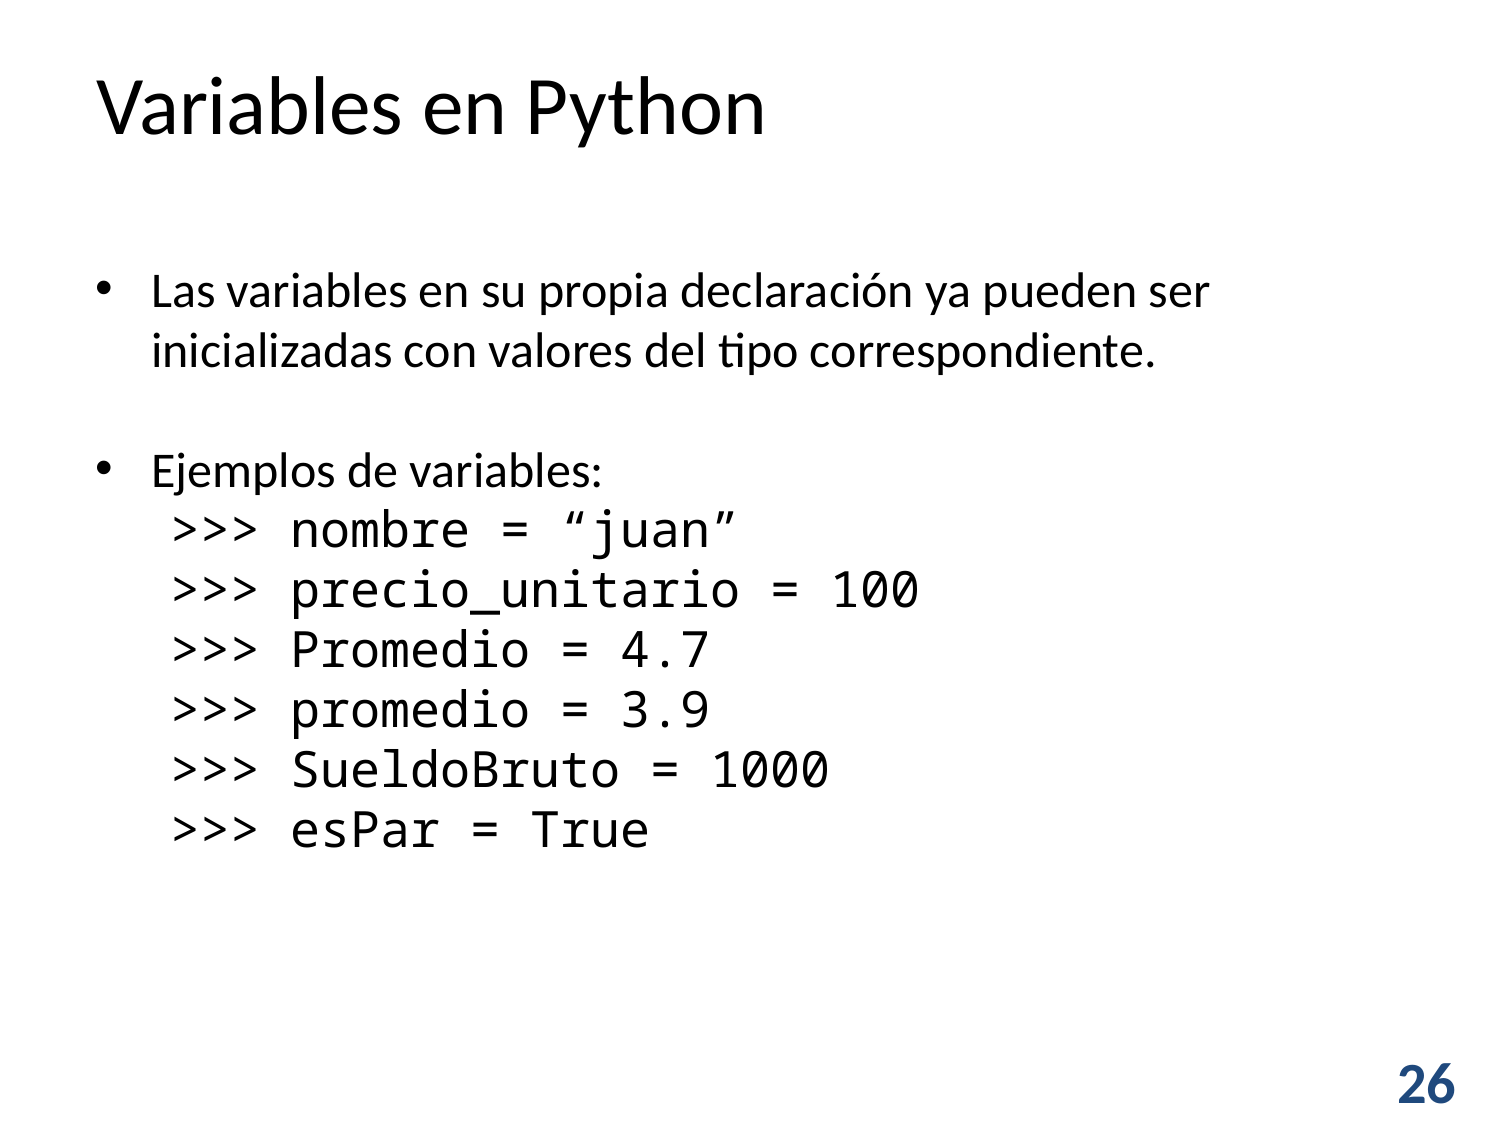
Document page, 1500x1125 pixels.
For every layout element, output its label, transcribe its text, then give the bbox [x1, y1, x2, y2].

text_box Variables en Python [81, 43, 783, 159]
text_box Las variables en su propia declaración ya pueden ser inicializadas con valores del tipo correspondiente. Ejemplos de variables: >>> nombre = “juan” >>> precio_unitario = 100 >>> Promedio = 4.7 >>> promedio = 3.9 >>> SueldoBruto = 1000 >>> esPar = True [80, 250, 1420, 865]
text_box 26 [1382, 1038, 1489, 1123]
